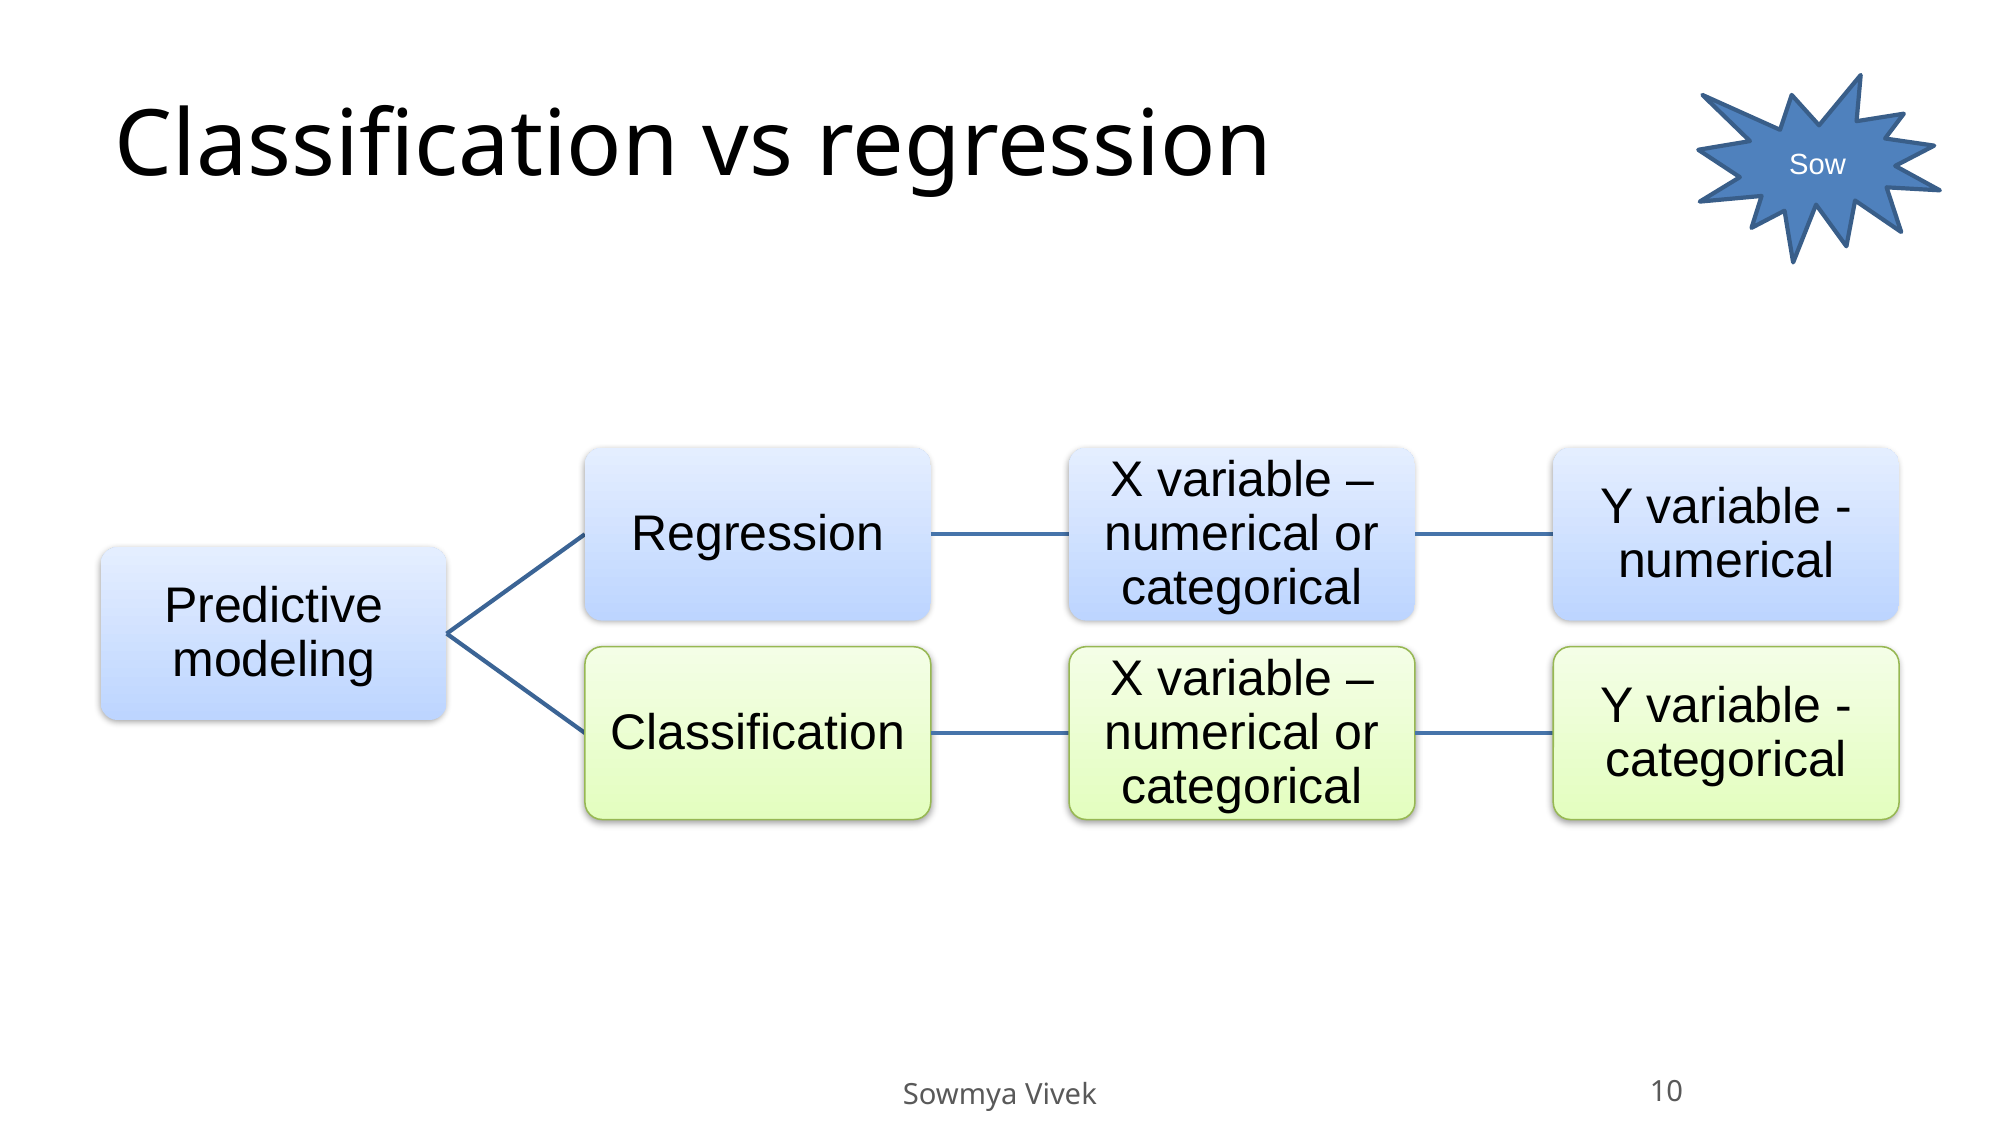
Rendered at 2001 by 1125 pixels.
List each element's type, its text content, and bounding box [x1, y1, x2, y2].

title Classification vs regression [99, 45, 1900, 233]
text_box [100, 447, 1900, 820]
footer Sowmya Vivek [683, 1062, 1317, 1123]
text_box Sow [1698, 75, 1940, 263]
slide_number 10 [1433, 1062, 1900, 1123]
